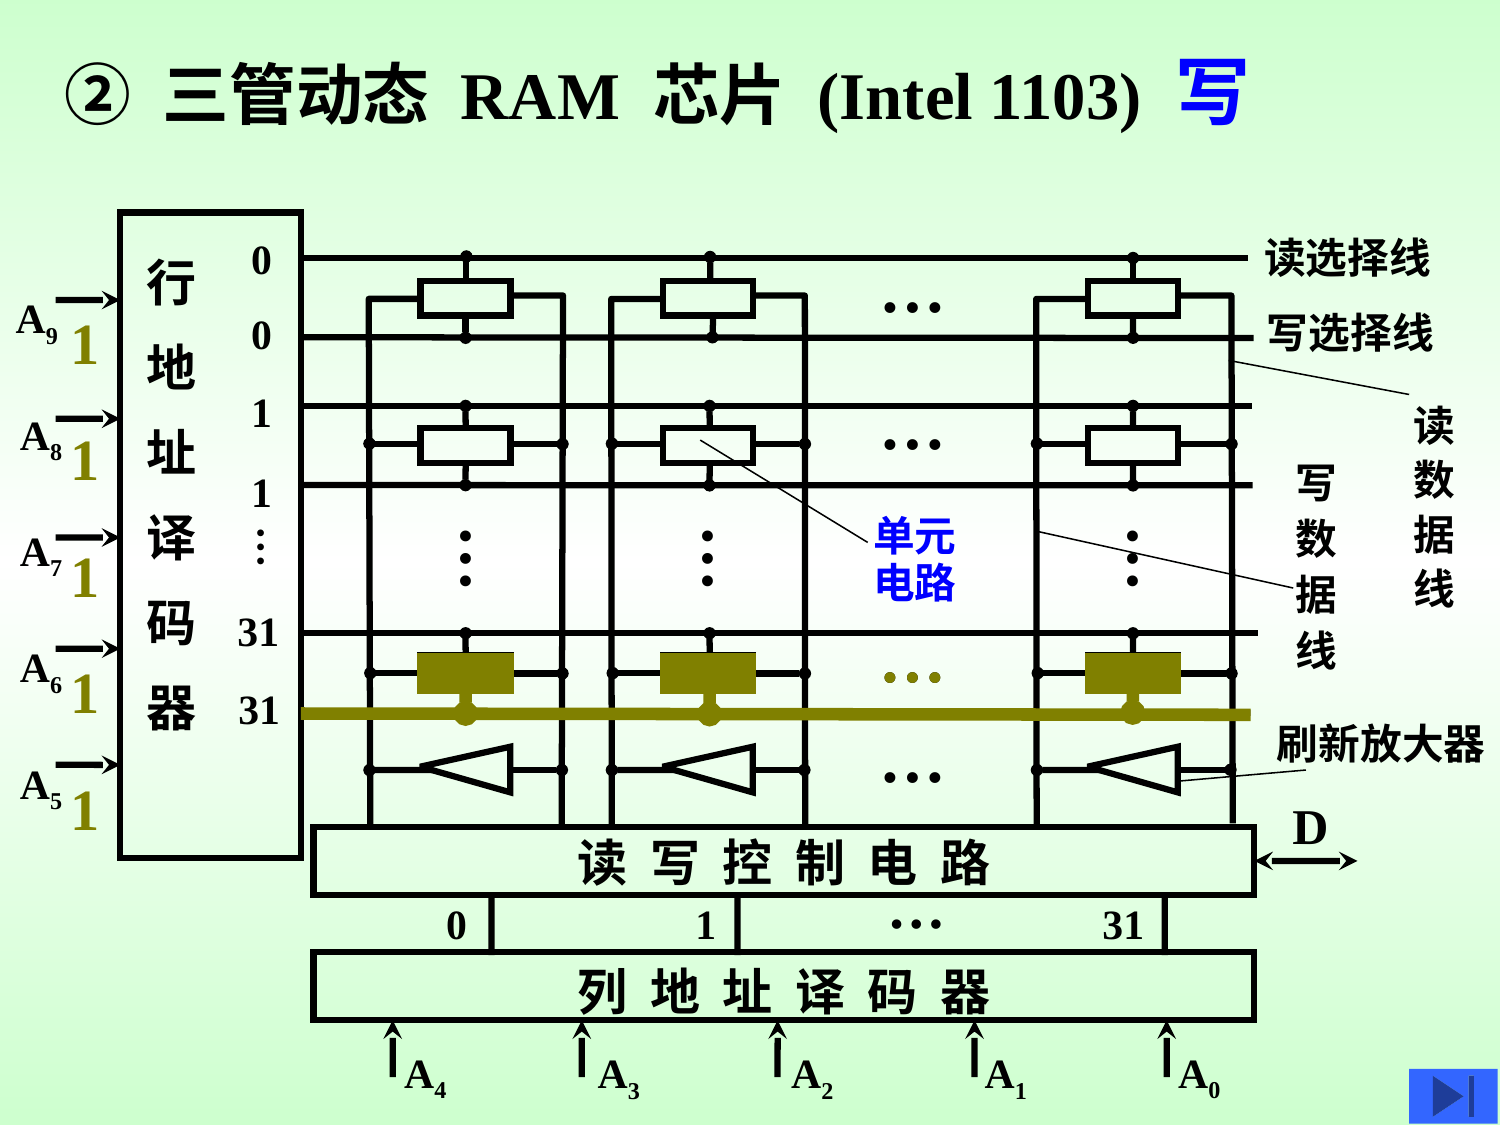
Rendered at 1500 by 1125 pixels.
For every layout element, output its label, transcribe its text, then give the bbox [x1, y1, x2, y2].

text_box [300, 608, 1251, 715]
text_box [1409, 1105, 1498, 1124]
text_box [0, 212, 1500, 1105]
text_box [55, 298, 116, 850]
text_box ② 三管动态 RAM 芯片 (Intel 1103) 写 [49, 37, 1313, 143]
